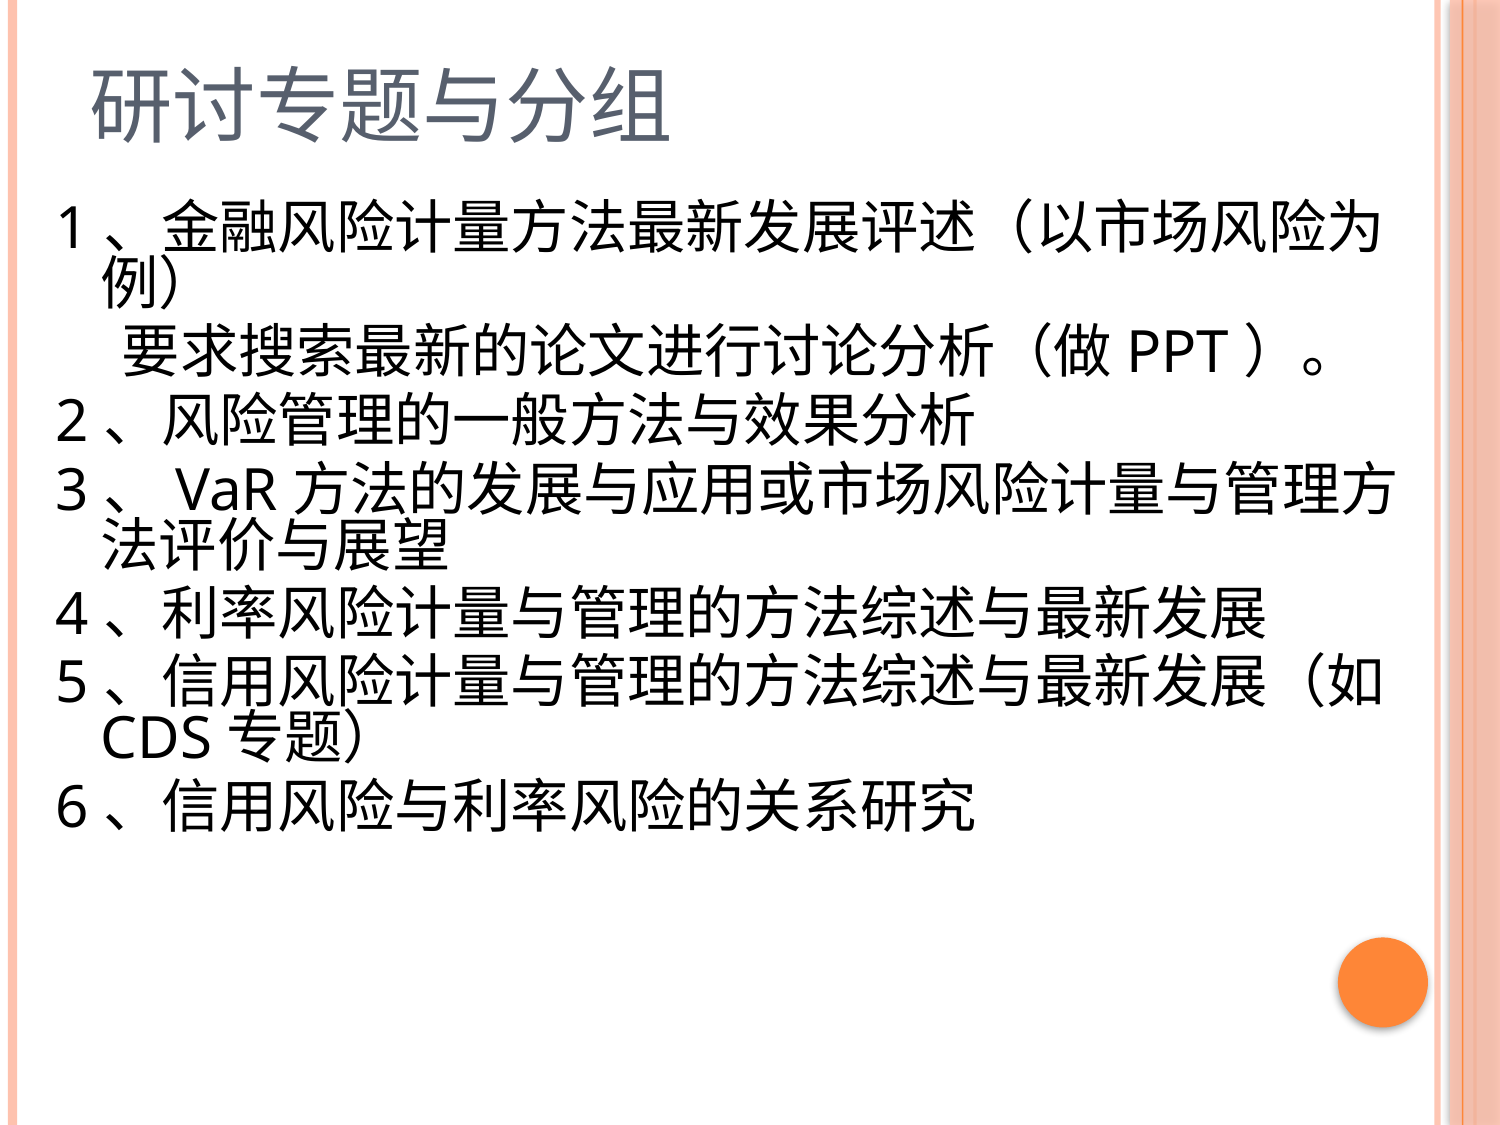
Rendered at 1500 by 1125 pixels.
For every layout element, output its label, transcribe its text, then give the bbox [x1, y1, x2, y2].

list 1、金融风险计量方法最新发展评述（以市场风险为例） 要求搜索最新的论文进行讨论分析（做PPT）。 2、风险管理的一般方法与效果分析 3、VaR方法的发展与应用或市场风险计量与管理方法评价与展望 4、利率风险计量与管理的方法综述与最新发展 5、信用风险计量与管理的方法综述与最新发展（如CDS专题） 6、信用风险与利率风险的关系研究 [41, 196, 1425, 1059]
title 研讨专题与分组 [75, 45, 1425, 161]
